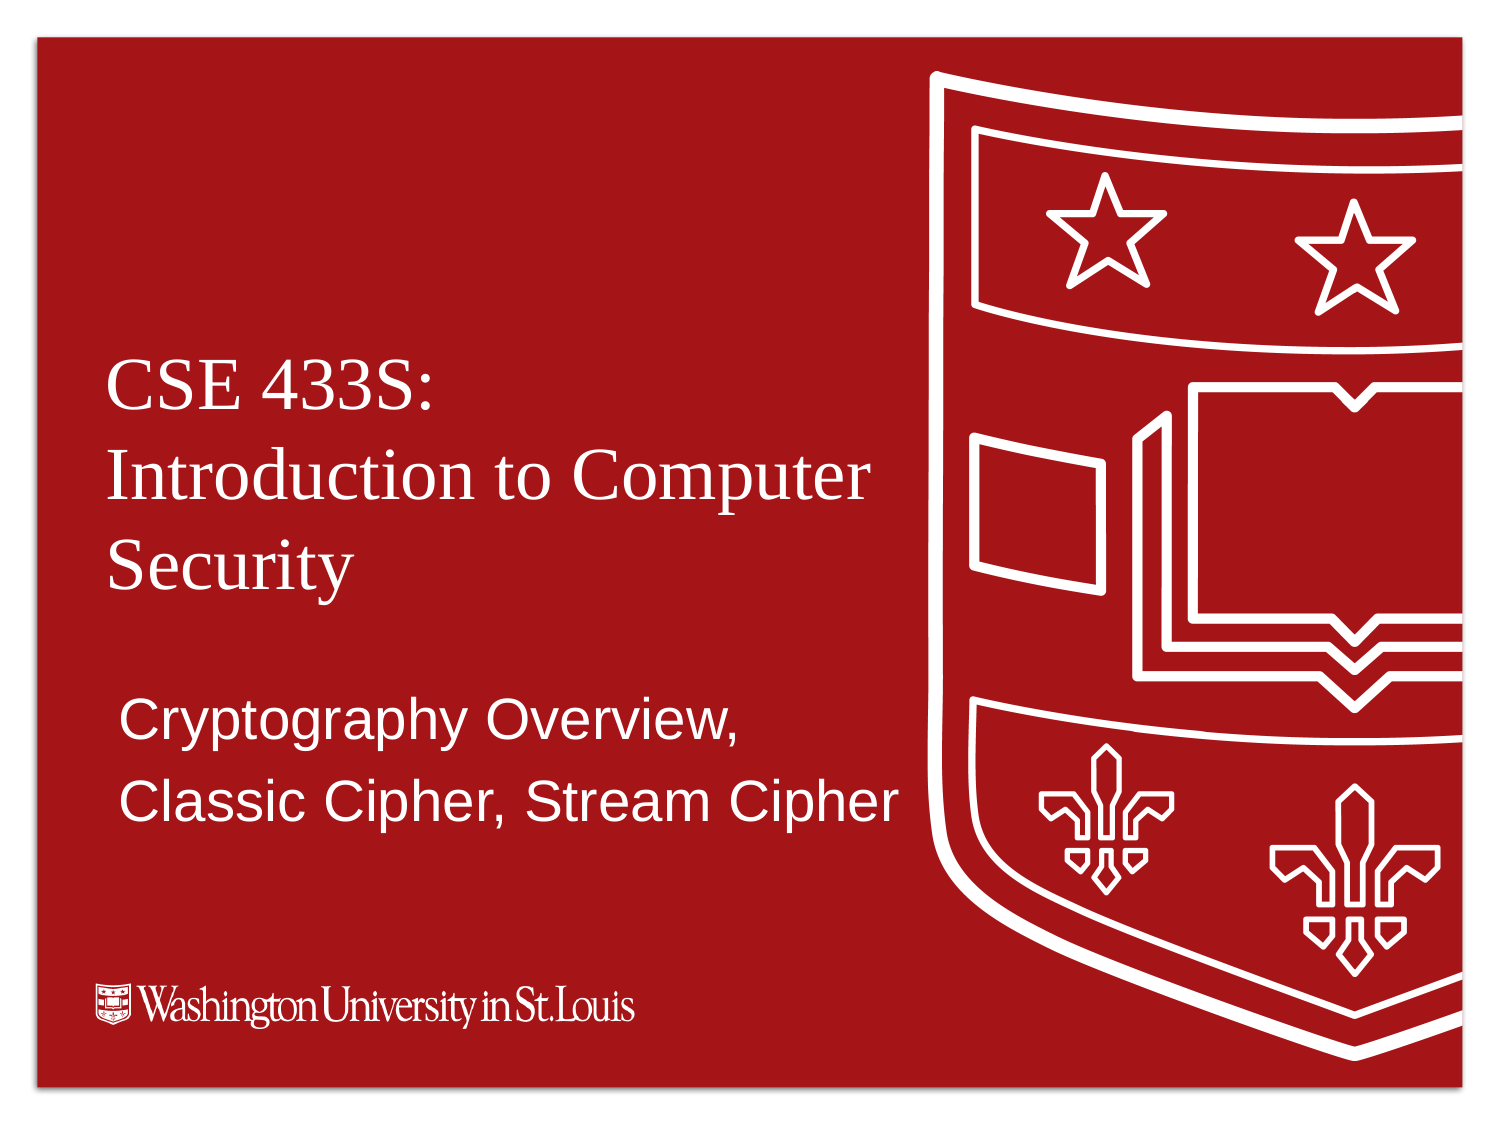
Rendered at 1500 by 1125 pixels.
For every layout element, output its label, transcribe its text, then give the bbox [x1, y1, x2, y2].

picture [927, 71, 1463, 1061]
title CSE 433S: Introduction to Computer Security [90, 369, 1088, 570]
subtitle Cryptography Overview, Classic Cipher, Stream Cipher [103, 673, 922, 846]
picture [68, 959, 661, 1053]
